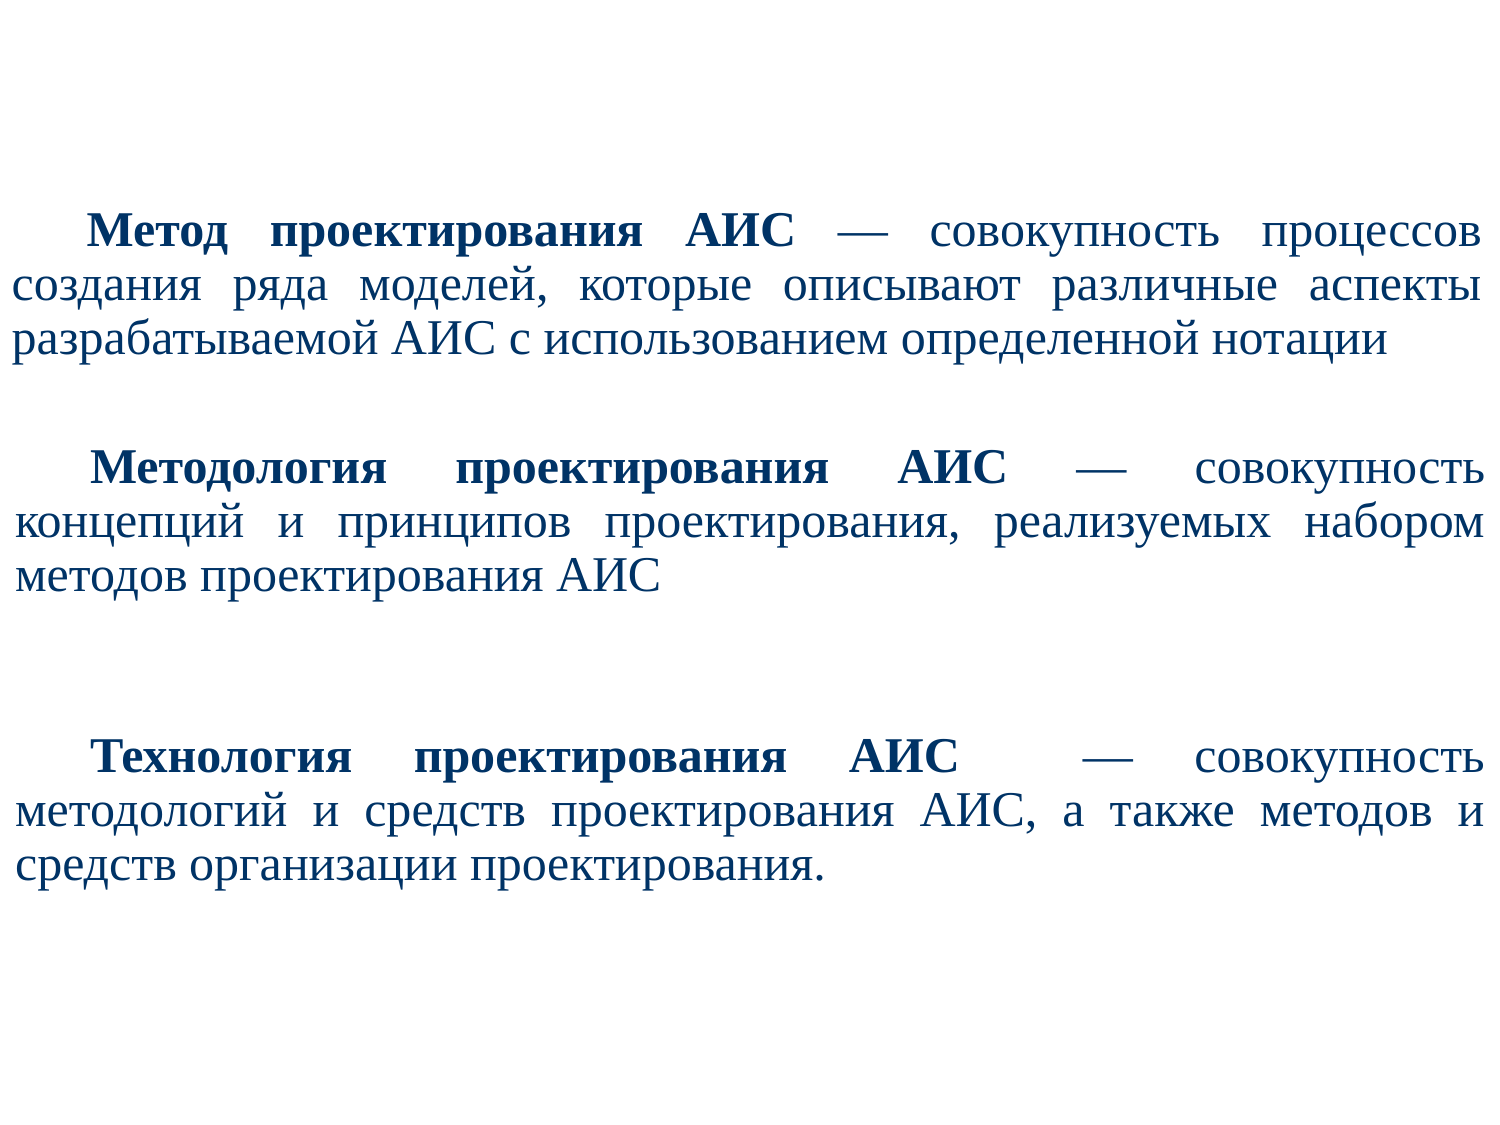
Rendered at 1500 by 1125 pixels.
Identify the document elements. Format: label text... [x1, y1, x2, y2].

text_box Технология проектирования АИС — совокупность методологий и средств проектирования АИС, а также методов и средств организации проектирования. [0, 721, 1500, 901]
text_box Методология проектирования АИС — совокупность концепций и принципов проектирования, реализуемых набором методов проектирования АИС [0, 432, 1500, 612]
text_box Метод проектирования АИС — совокупность процессов создания ряда моделей, которые описывают различные аспекты разрабатываемой АИС с использованием определенной нотации [0, 196, 1497, 375]
